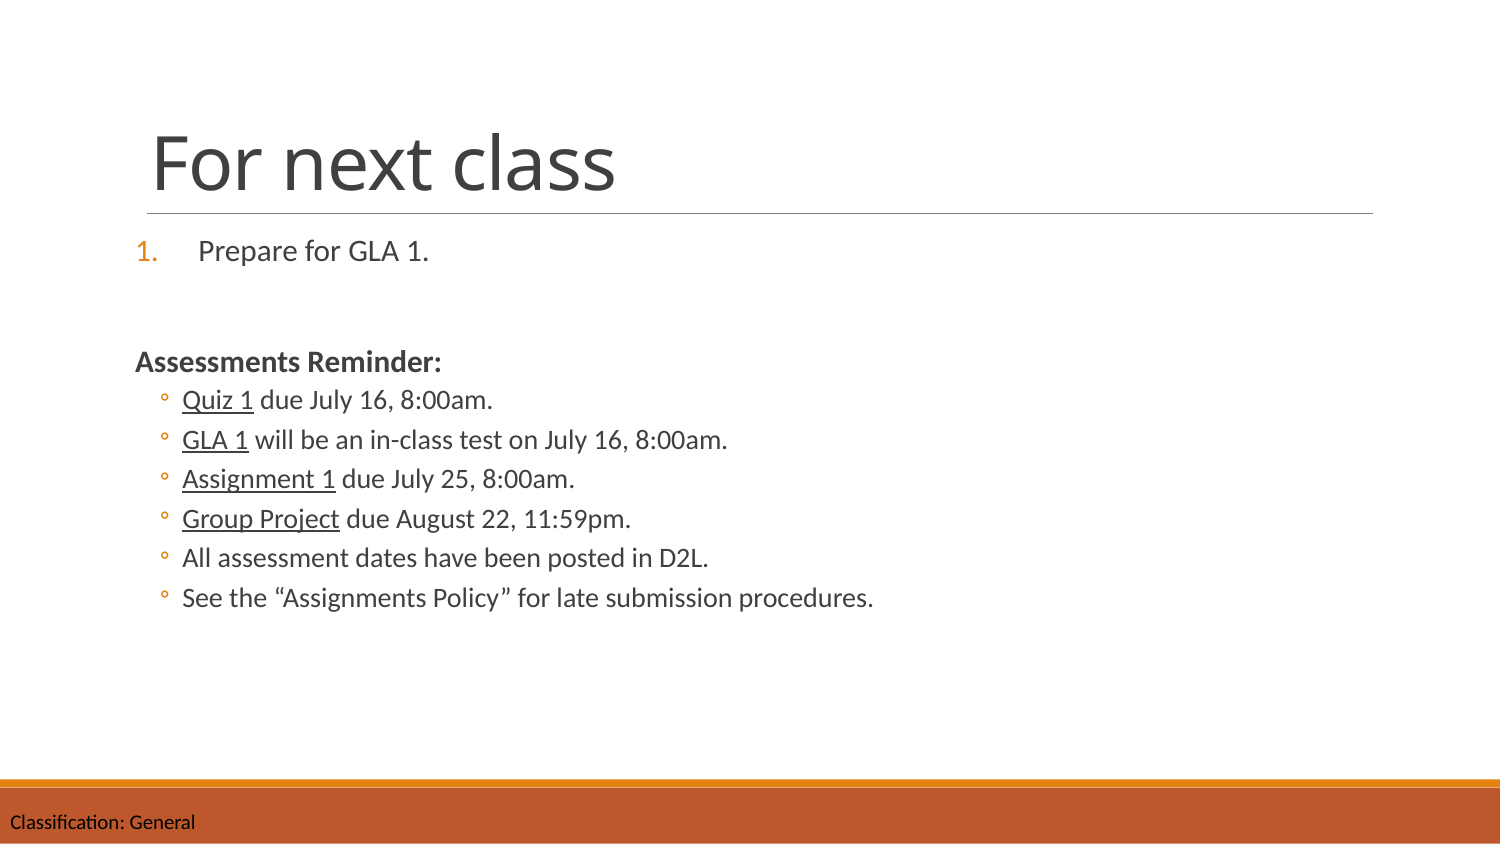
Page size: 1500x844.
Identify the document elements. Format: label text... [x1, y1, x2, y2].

title For next class [135, 35, 1373, 214]
list Prepare for GLA 1. Assessments Reminder: Quiz 1 due July 16, 8:00am. GLA 1 will be an in-class test on July 16, 8:00am. Assignment 1 due July 25, 8:00am. Group Project due August 22, 11:59pm. All assessment dates have been posted in D2L. See the “Assignments Policy” for late submission procedures. [135, 227, 1373, 723]
